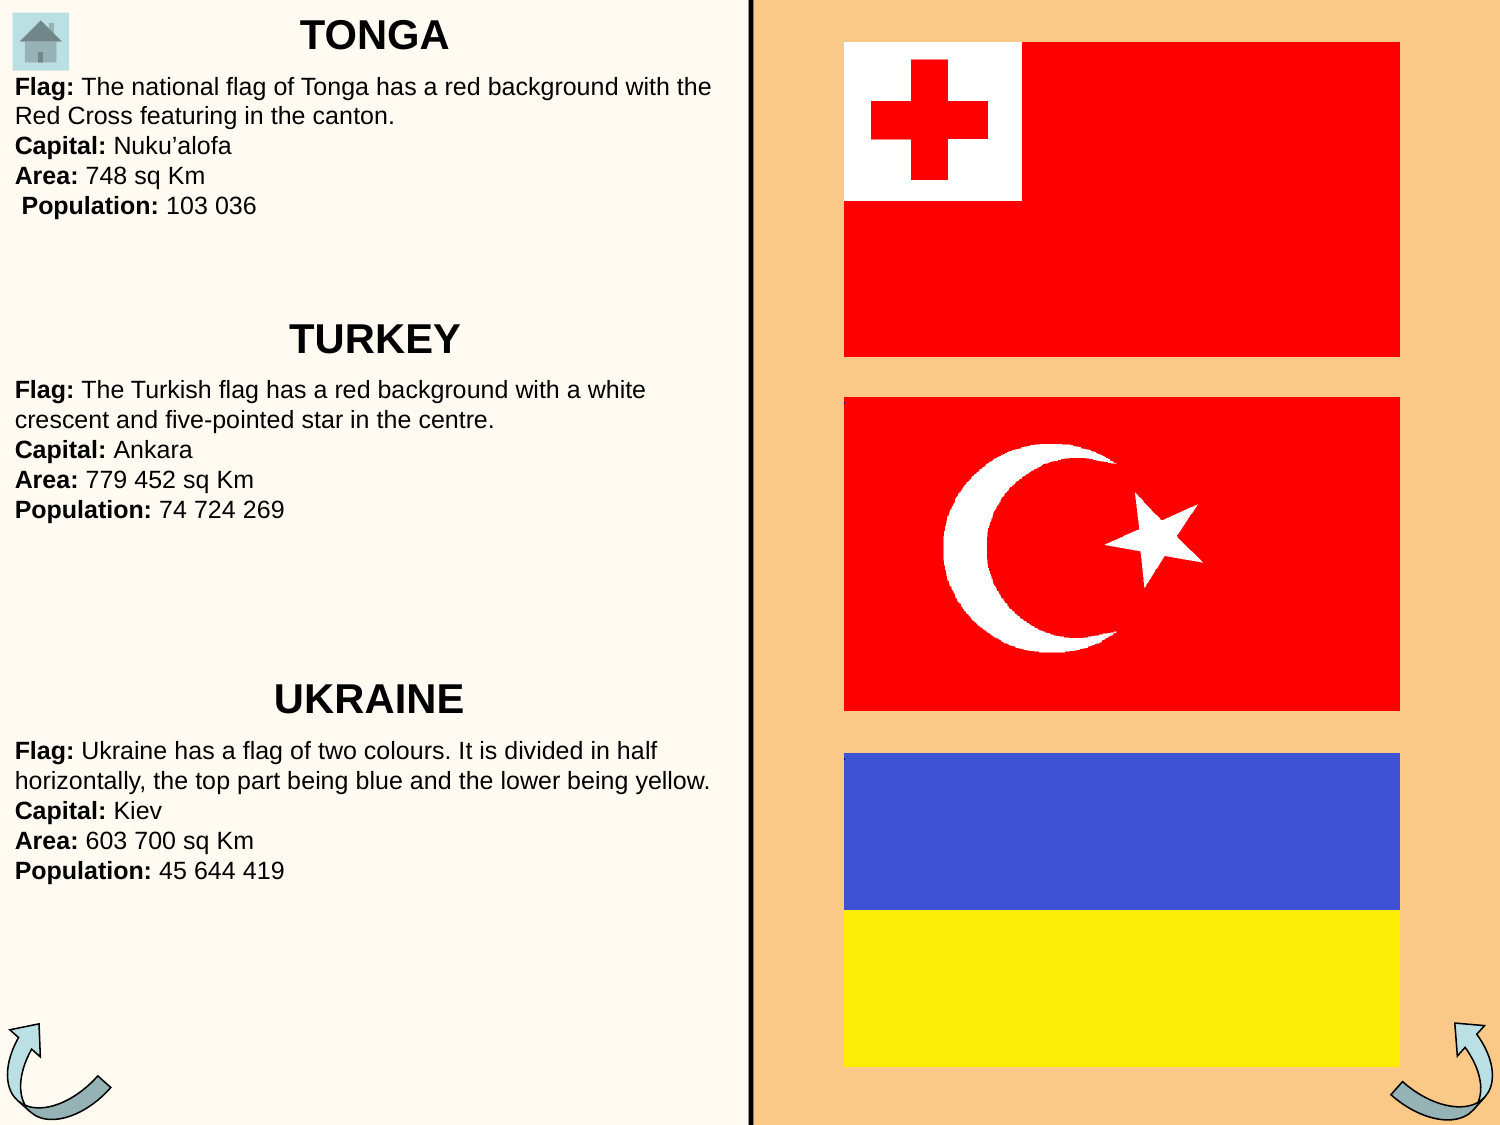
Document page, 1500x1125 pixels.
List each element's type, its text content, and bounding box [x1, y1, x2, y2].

picture [0, 0, 1500, 1125]
text_box TONGA Flag: The national flag of Tonga has a red background with the Red Cross featuring in the canton. Capital: Nuku’alofa Area: 748 sq Km Population: 103 036 TURKEY Flag: The Turkish flag has a red background with a white crescent and five-pointed star in the centre. Capital: Ankara Area: 779 452 sq Km Population: 74 724 269 UKRAINE Flag: Ukraine has a flag of two colours. It is divided in half horizontally, the top part being blue and the lower being yellow. Capital: Kiev Area: 603 700 sq Km Population: 45 644 419 [0, 0, 750, 892]
text_box [1390, 1023, 1493, 1120]
text_box [7, 1023, 111, 1120]
